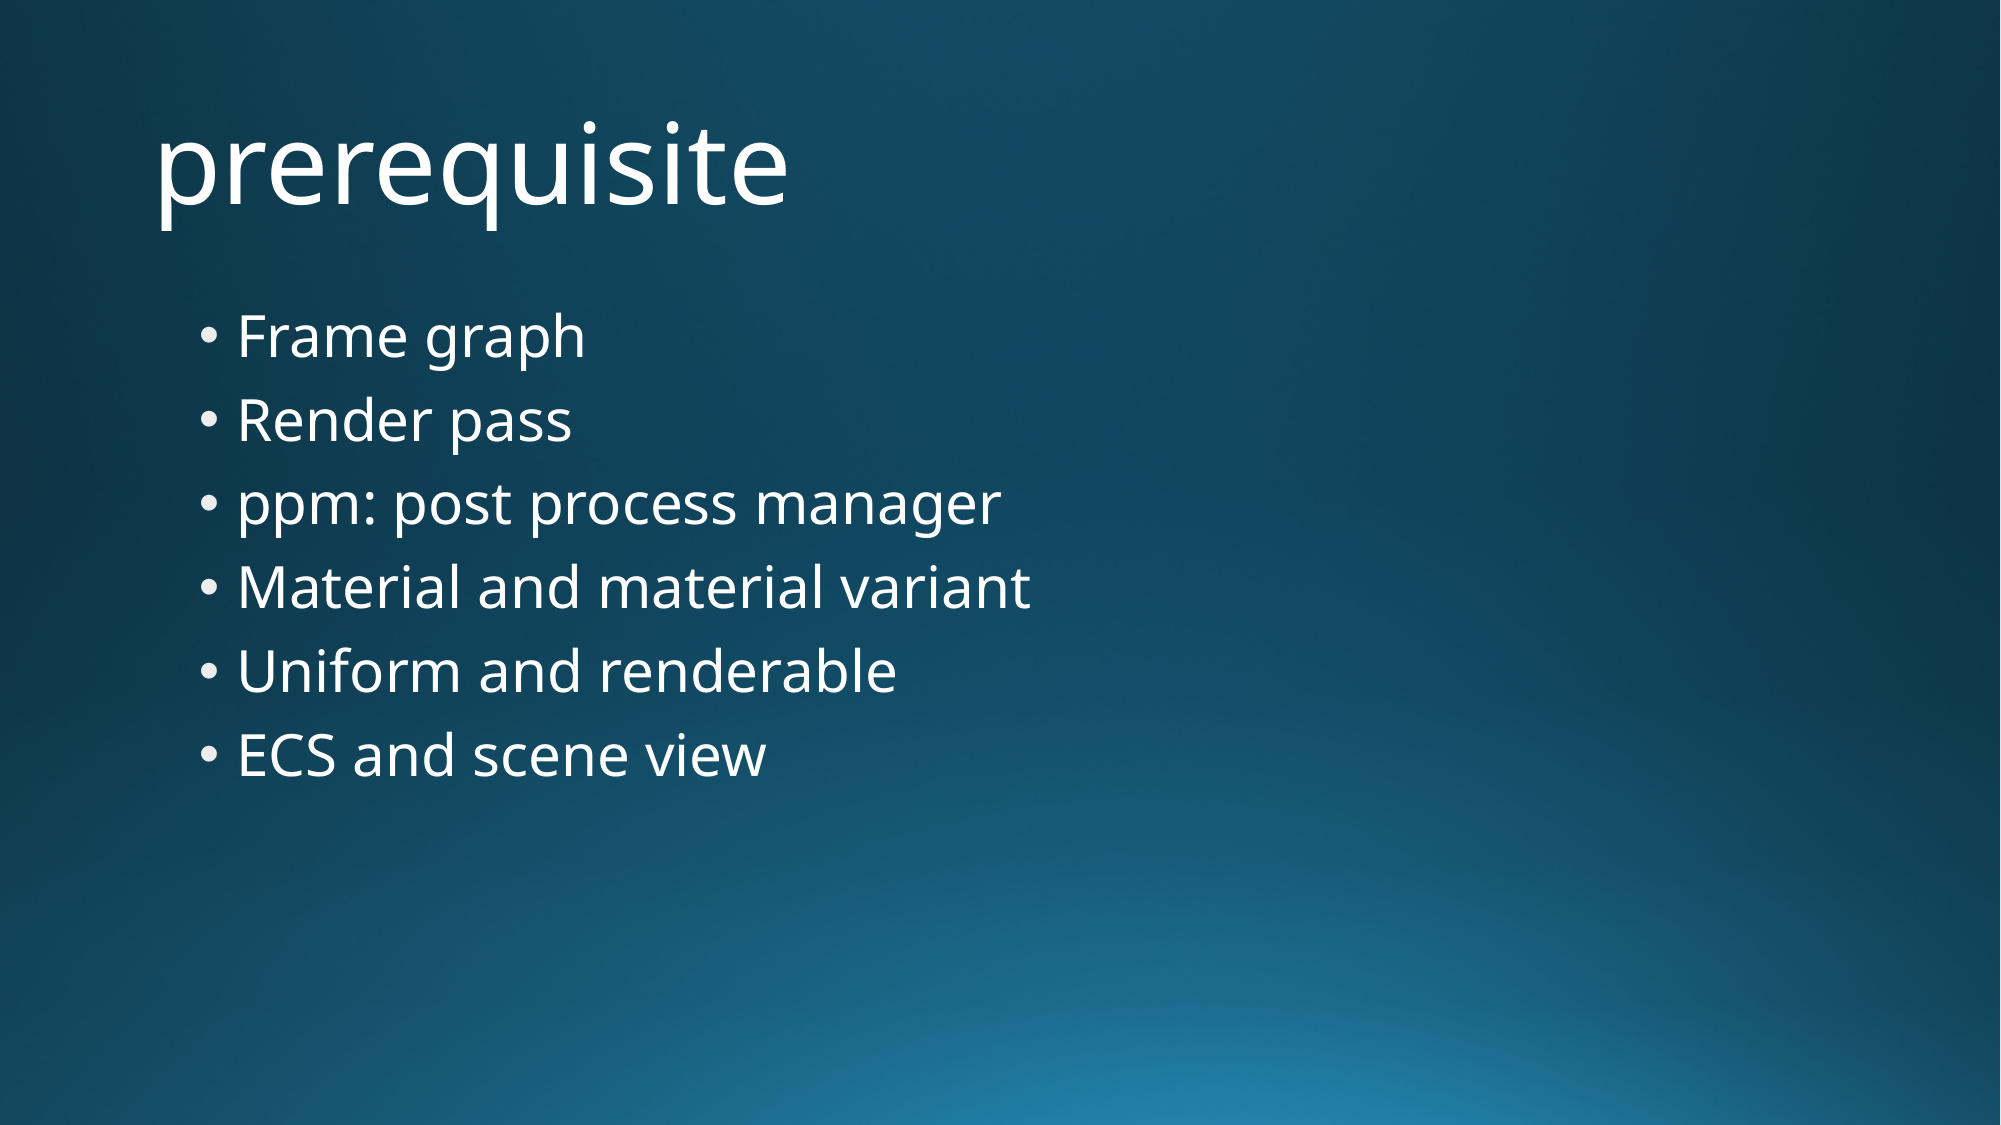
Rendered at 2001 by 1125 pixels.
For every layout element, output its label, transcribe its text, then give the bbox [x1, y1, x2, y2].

picture [0, 0, 2001, 1125]
list Frame graph Render pass ppm: post process manager Material and material variant Uniform and renderable ECS and scene view [183, 299, 1863, 1014]
title prerequisite [137, 59, 1863, 278]
